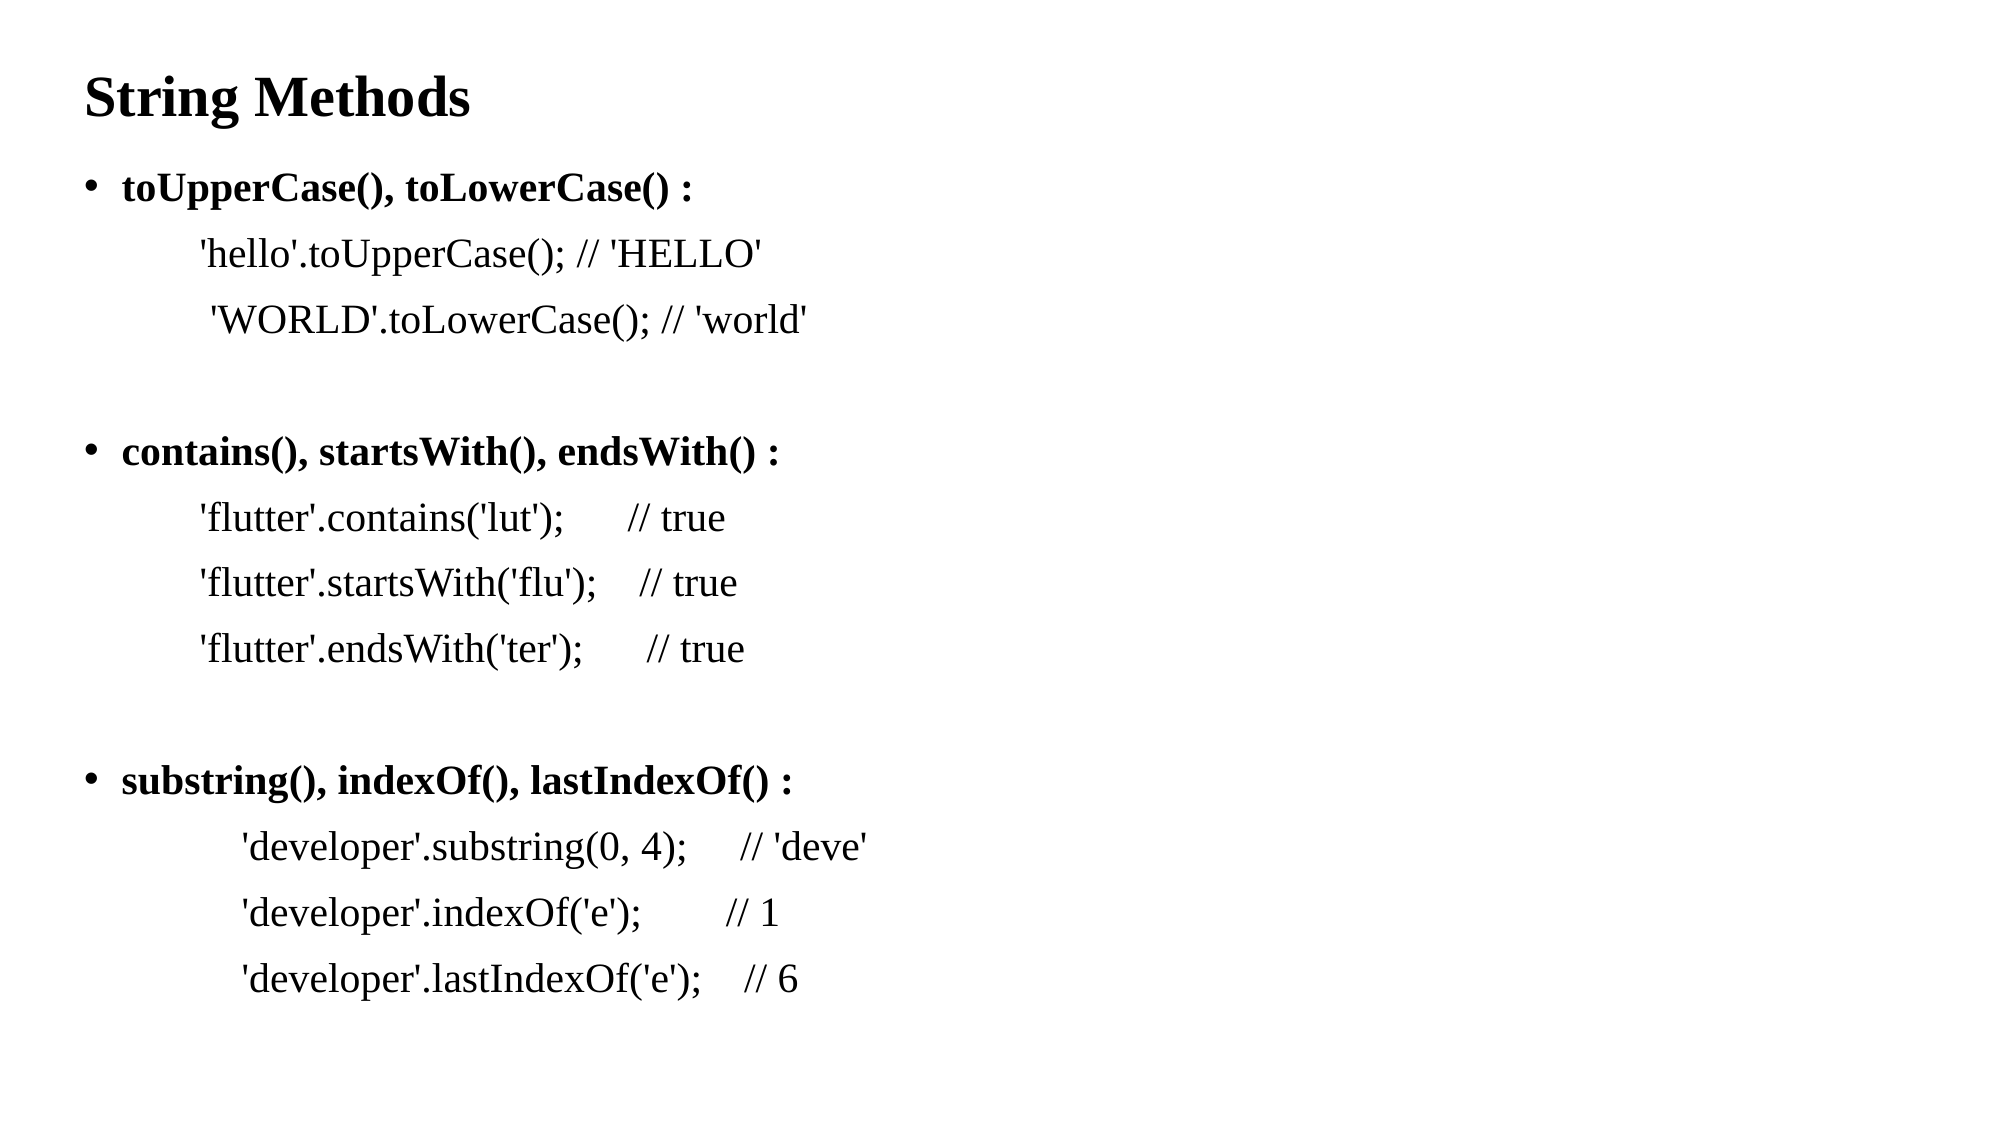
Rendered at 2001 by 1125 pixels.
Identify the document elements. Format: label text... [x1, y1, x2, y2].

title String Methods [69, 41, 1910, 155]
list toUpperCase(), toLowerCase() : 'hello'.toUpperCase(); // 'HELLO' 'WORLD'.toLowerCase(); // 'world' contains(), startsWith(), endsWith() : 'flutter'.contains('lut'); // true 'flutter'.startsWith('flu'); // true 'flutter'.endsWith('ter'); // true substring(), indexOf(), lastIndexOf() : 'developer'.substring(0, 4); // 'deve' 'developer'.indexOf('e'); // 1 'developer'.lastIndexOf('e'); // 6 [69, 157, 1910, 1059]
